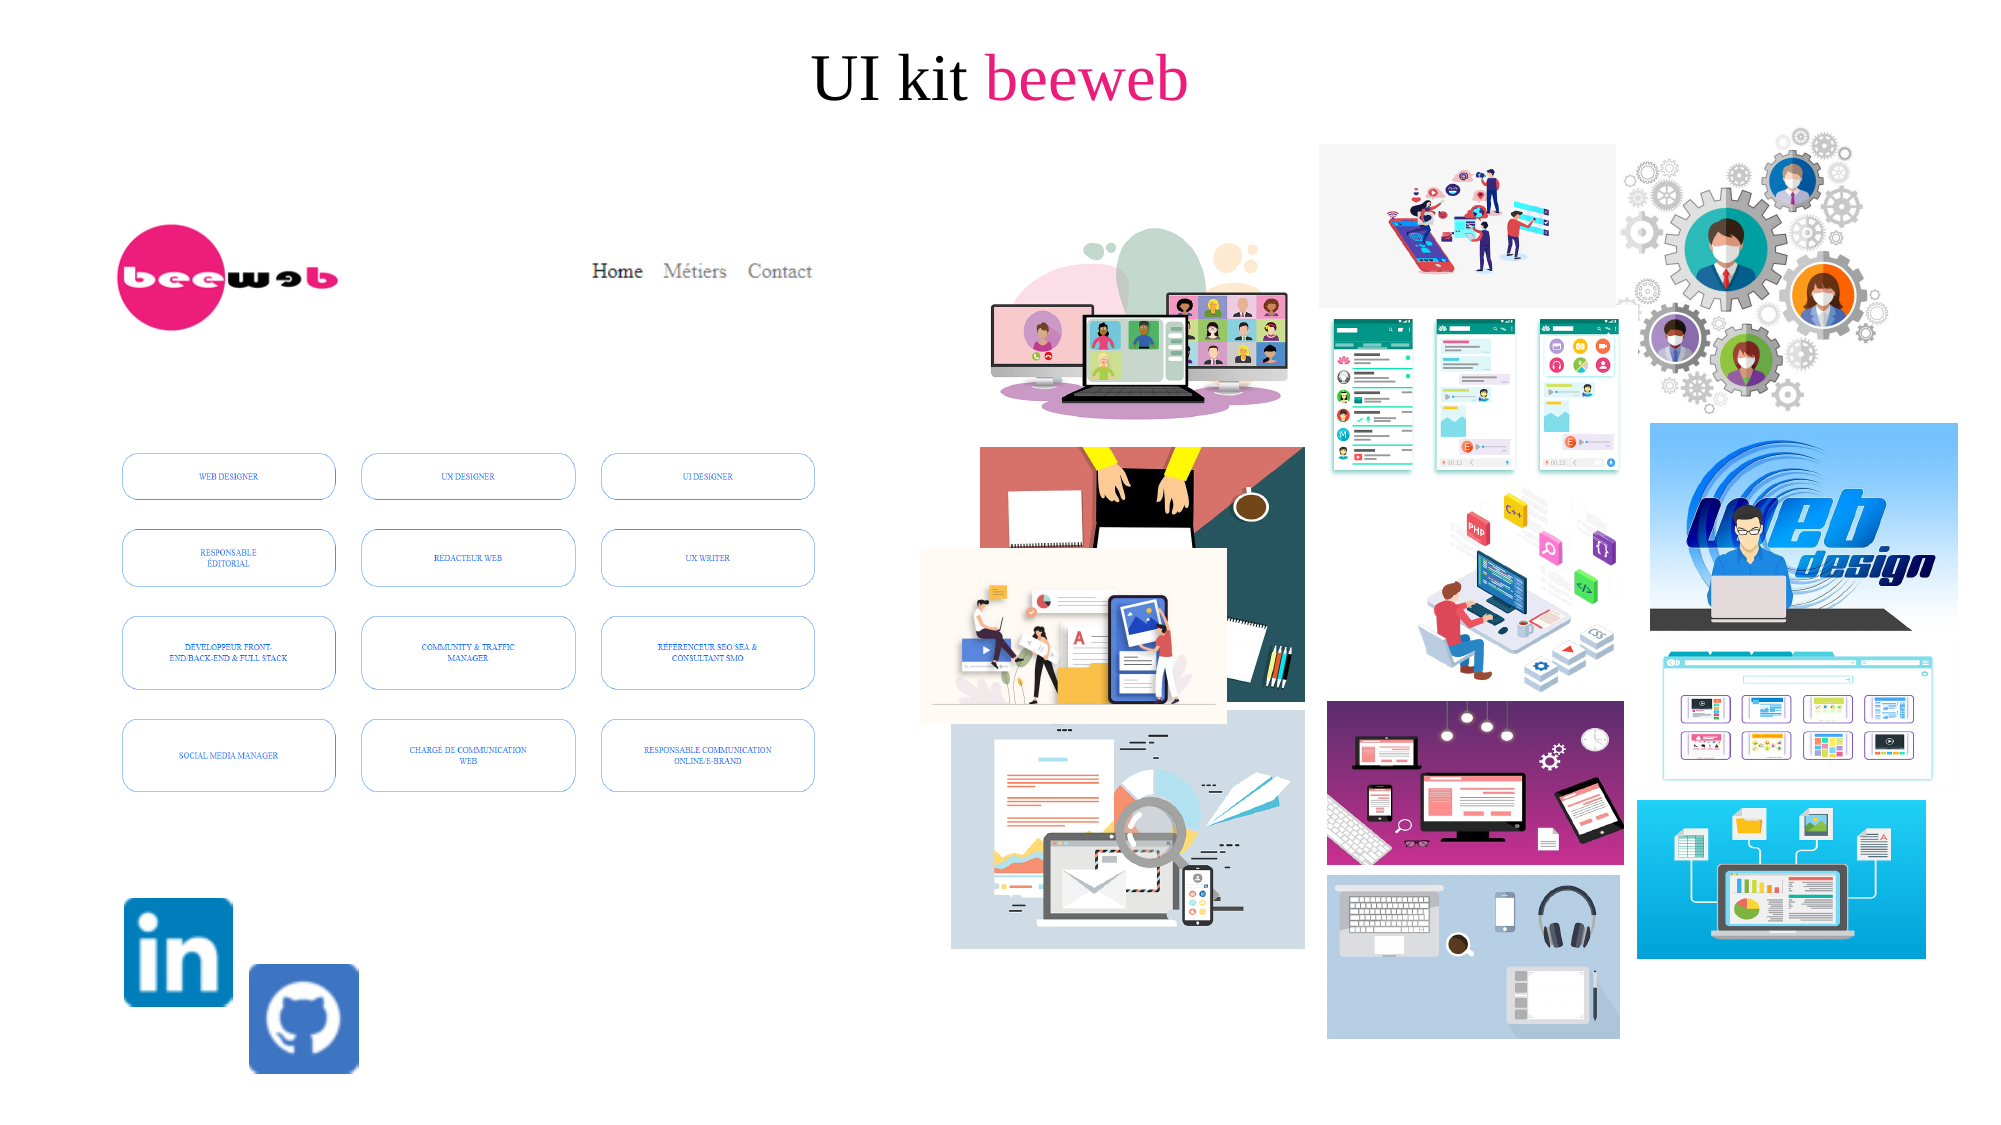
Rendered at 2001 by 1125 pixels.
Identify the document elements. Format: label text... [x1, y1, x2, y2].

picture [1637, 800, 1926, 939]
picture [139, 938, 157, 993]
picture [1327, 875, 1620, 1039]
picture [1326, 701, 1624, 865]
picture [249, 964, 359, 1074]
picture [137, 911, 159, 933]
picture [576, 249, 827, 299]
picture [223, 997, 233, 1007]
picture [166, 936, 219, 993]
picture [124, 898, 132, 906]
picture [920, 219, 1306, 949]
subtitle UI kit beeweb [249, 35, 1750, 118]
picture [1319, 117, 1958, 792]
picture [78, 173, 385, 378]
picture [224, 898, 233, 906]
picture [112, 439, 827, 801]
picture [124, 998, 132, 1007]
